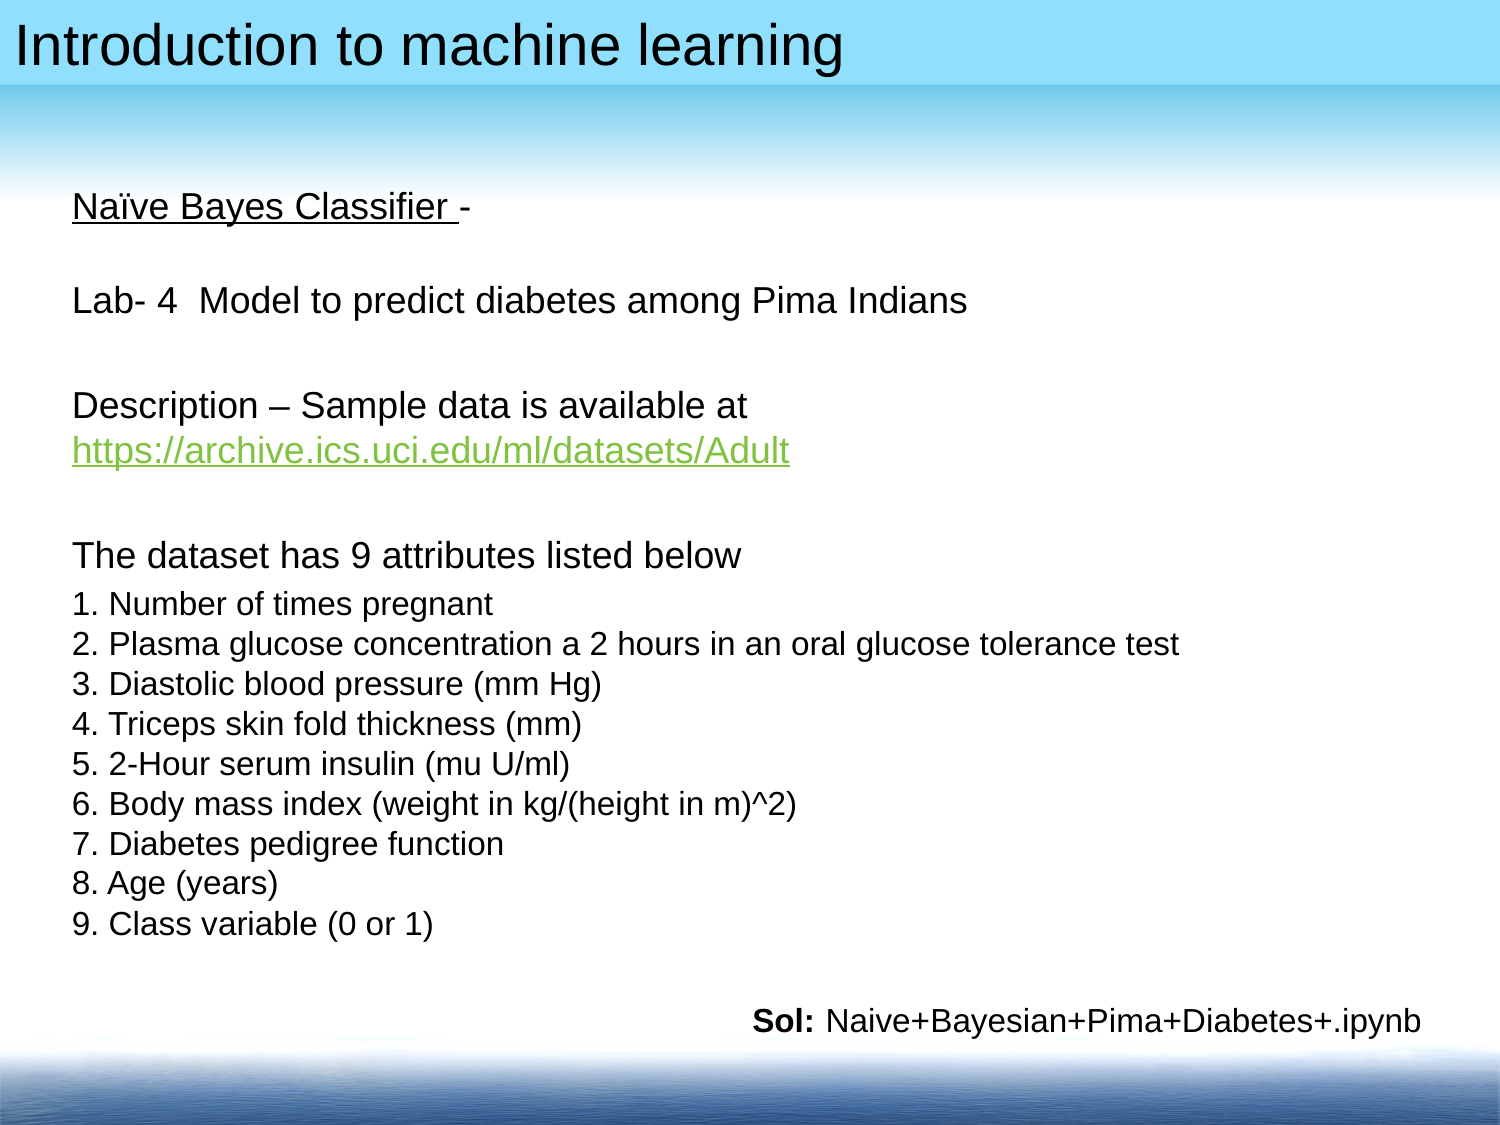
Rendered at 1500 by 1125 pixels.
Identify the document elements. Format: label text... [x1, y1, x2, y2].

picture [0, 1037, 1500, 1125]
list Naïve Bayes Classifier - Lab- 4 Model to predict diabetes among Pima Indians Description – Sample data is available at https://archive.ics.uci.edu/ml/datasets/Adult The dataset has 9 attributes listed below 1. Number of times pregnant 2. Plasma glucose concentration a 2 hours in an oral glucose tolerance test 3. Diastolic blood pressure (mm Hg) 4. Triceps skin fold thickness (mm) 5. 2-Hour serum insulin (mu U/ml) 6. Body mass index (weight in kg/(height in m)^2) 7. Diabetes pedigree function 8. Age (years) 9. Class variable (0 or 1) [57, 174, 1408, 950]
text_box Sol: Naive+Bayesian+Pima+Diabetes+.ipynb [737, 987, 1450, 1048]
